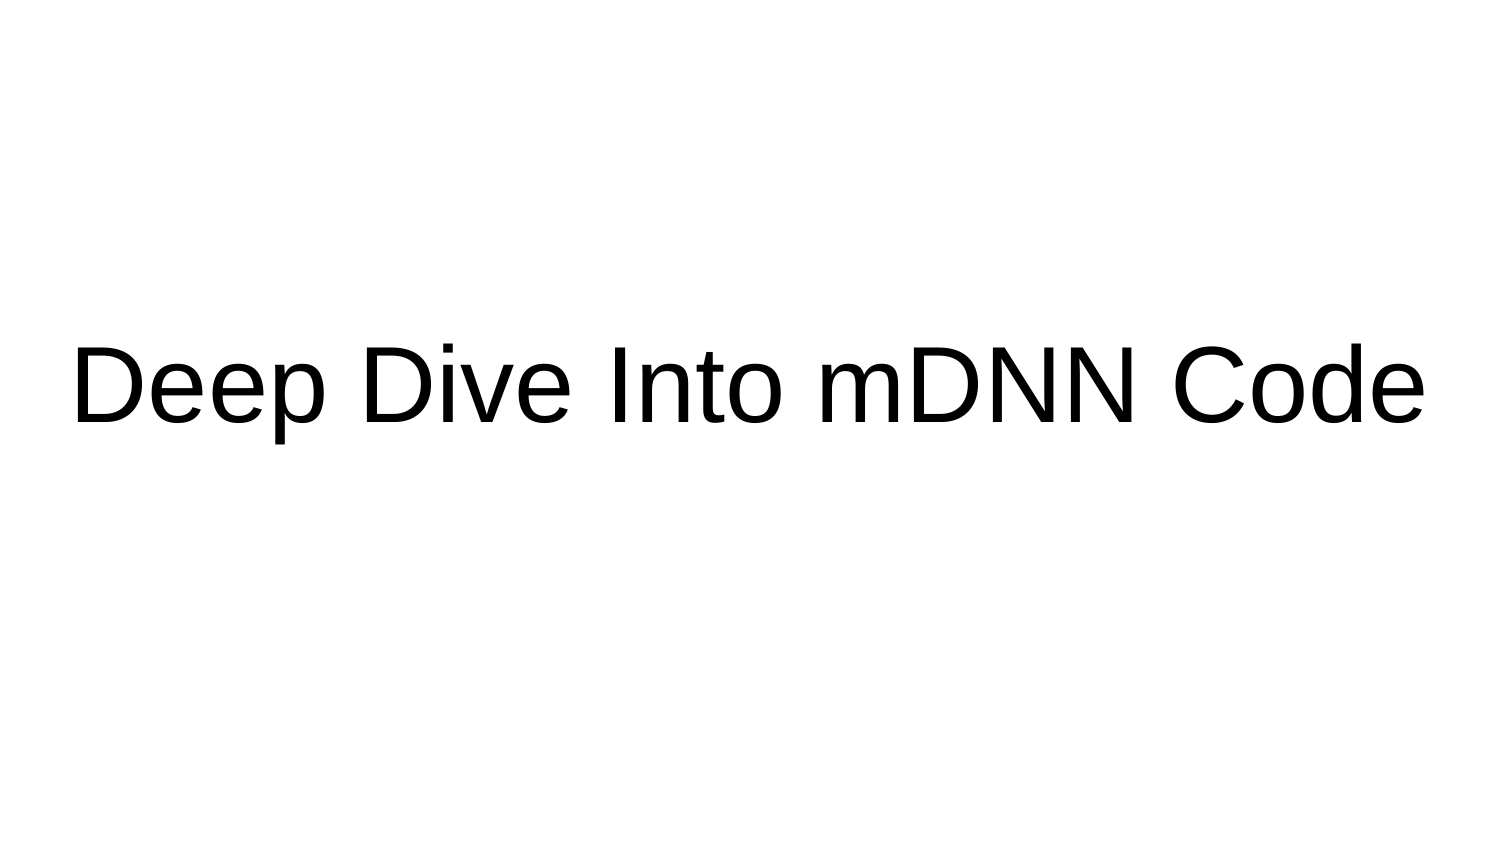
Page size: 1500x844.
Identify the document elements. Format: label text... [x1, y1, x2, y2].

title Deep Dive Into mDNN Code [51, 122, 1449, 459]
